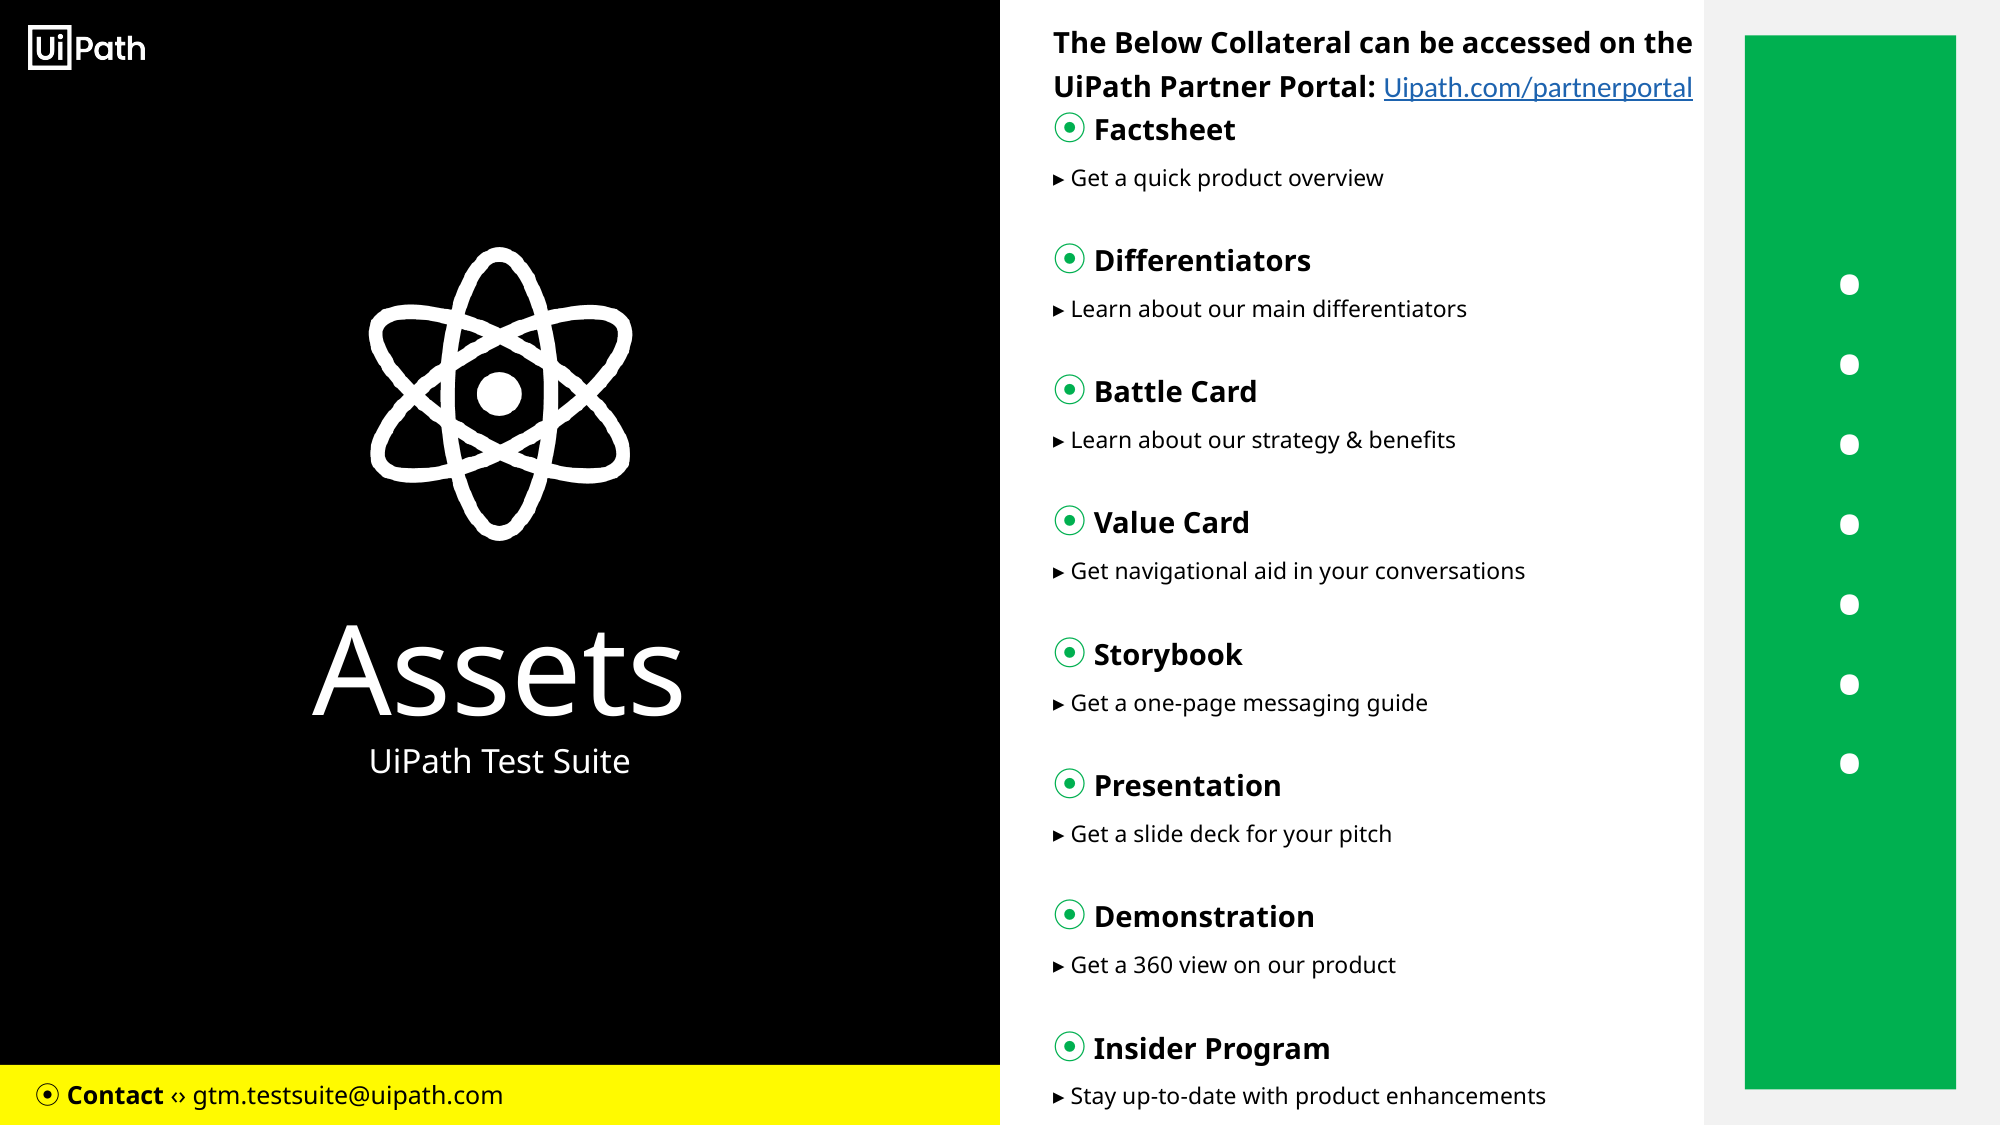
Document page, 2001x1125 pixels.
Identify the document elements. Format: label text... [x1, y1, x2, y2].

picture [323, 217, 677, 570]
text_box [1705, 0, 2000, 1125]
text_box ⦿ Contact ‹› gtm.testsuite@uipath.com [0, 1064, 1000, 1125]
picture [28, 25, 145, 70]
text_box Assets UiPath Test Suite [0, 0, 999, 1064]
text_box • • • • • • • [1744, 34, 1957, 1090]
text_box The Below Collateral can be accessed on the UiPath Partner Portal: Uipath.com/partnerportal ⦿ Factsheet ▸ Get a quick product overview ⦿ Differentiators ▸ Learn about our main differentiators ⦿ Battle Card ▸ Learn about our strategy & benefits ⦿ Value Card ▸ Get navigational aid in your conversations ⦿ Storybook ▸ Get a one-page messaging guide ⦿ Presentation ▸ Get a slide deck for your pitch ⦿ Demonstration ▸ Get a 360 view on our product ⦿ Insider Program ▸ Stay up-to-date with product enhancements [999, 0, 1705, 1125]
